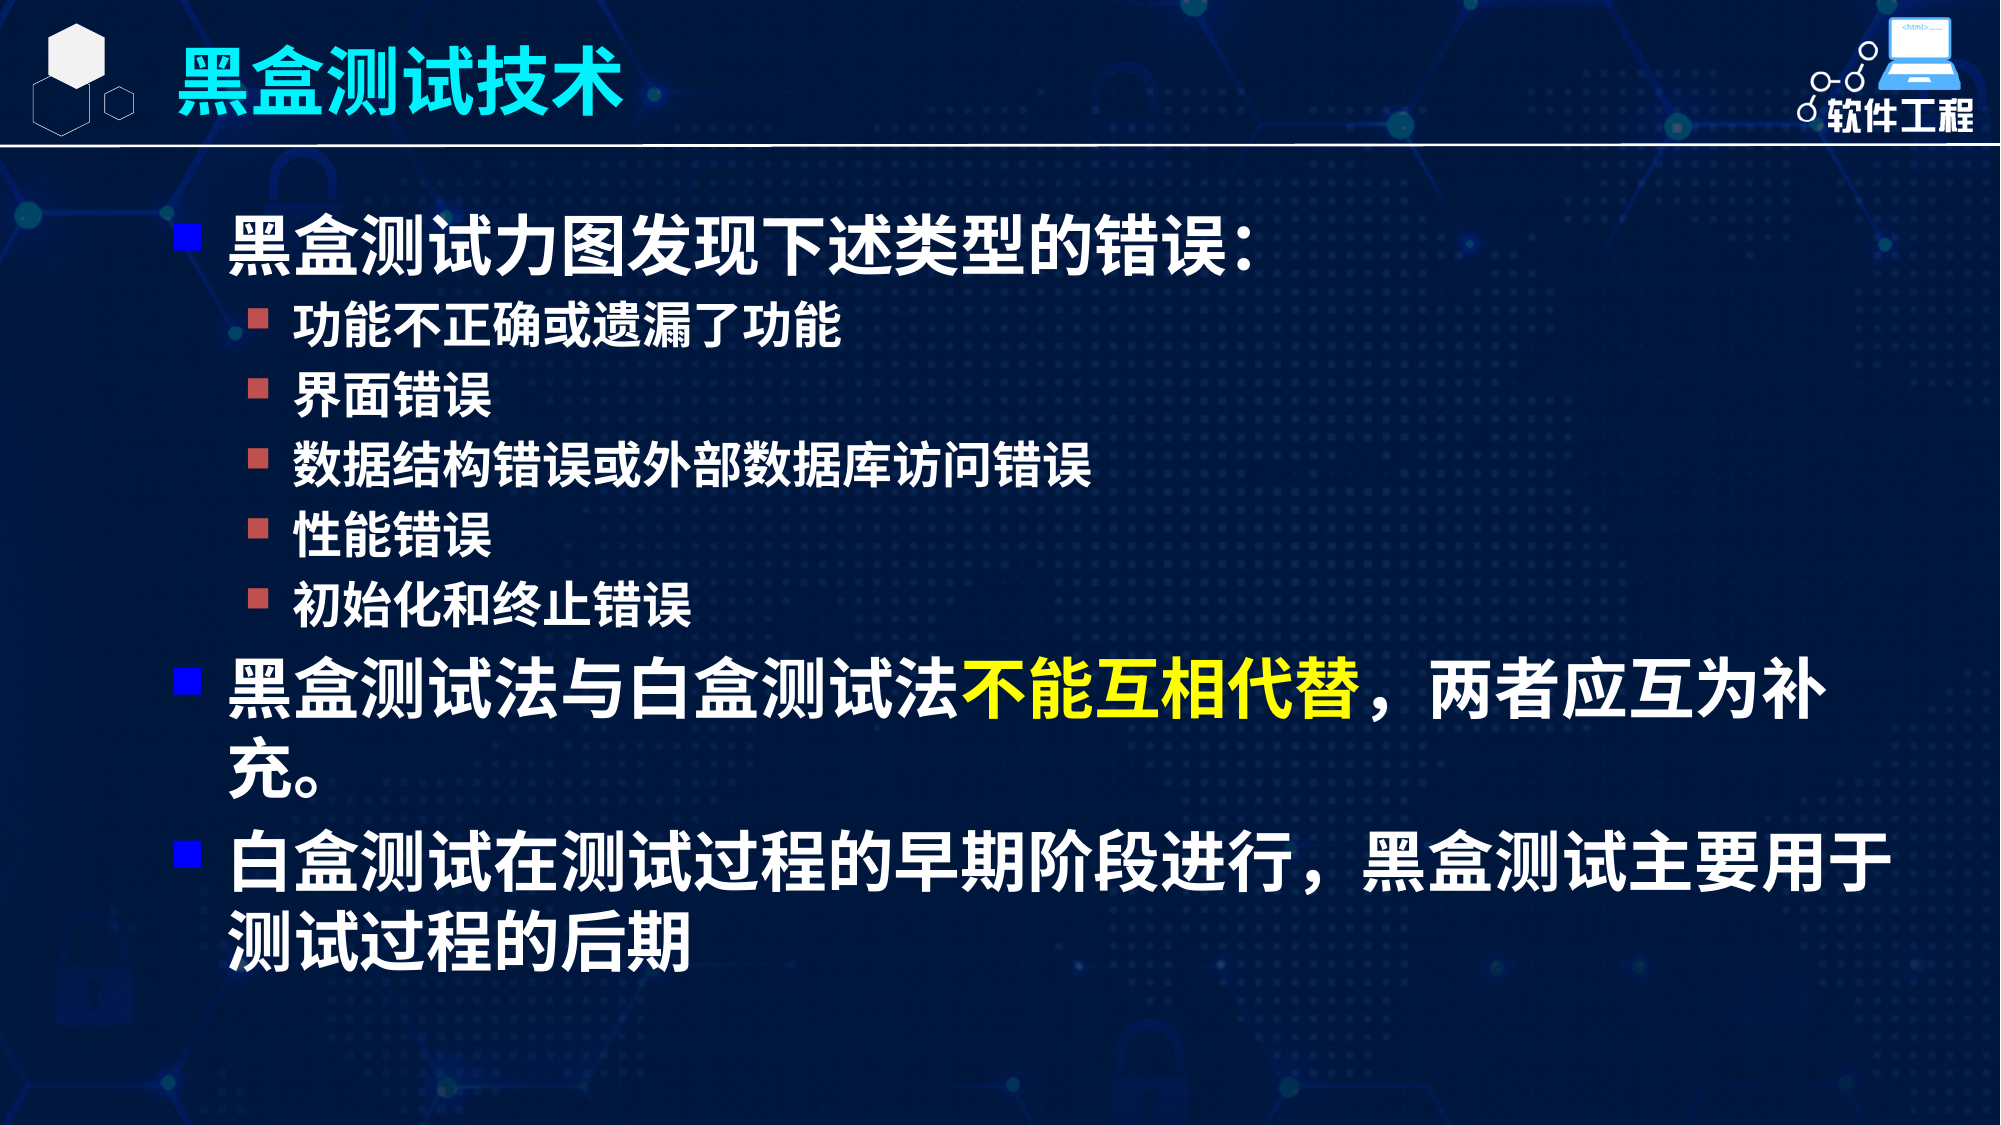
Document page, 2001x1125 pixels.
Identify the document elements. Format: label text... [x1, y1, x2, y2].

text_box 黑盒测试力图发现下述类型的错误： 功能不正确或遗漏了功能 界面错误 数据结构错误或外部数据库访问错误 性能错误 初始化和终止错误 黑盒测试法与白盒测试法不能互相代替，两者应互为补充。 白盒测试在测试过程的早期阶段进行，黑盒测试主要用于测试过程的后期 [155, 196, 1928, 1000]
text_box 黑盒测试技术 [161, 21, 1512, 138]
picture [0, 0, 2001, 145]
picture [0, 146, 2000, 1125]
